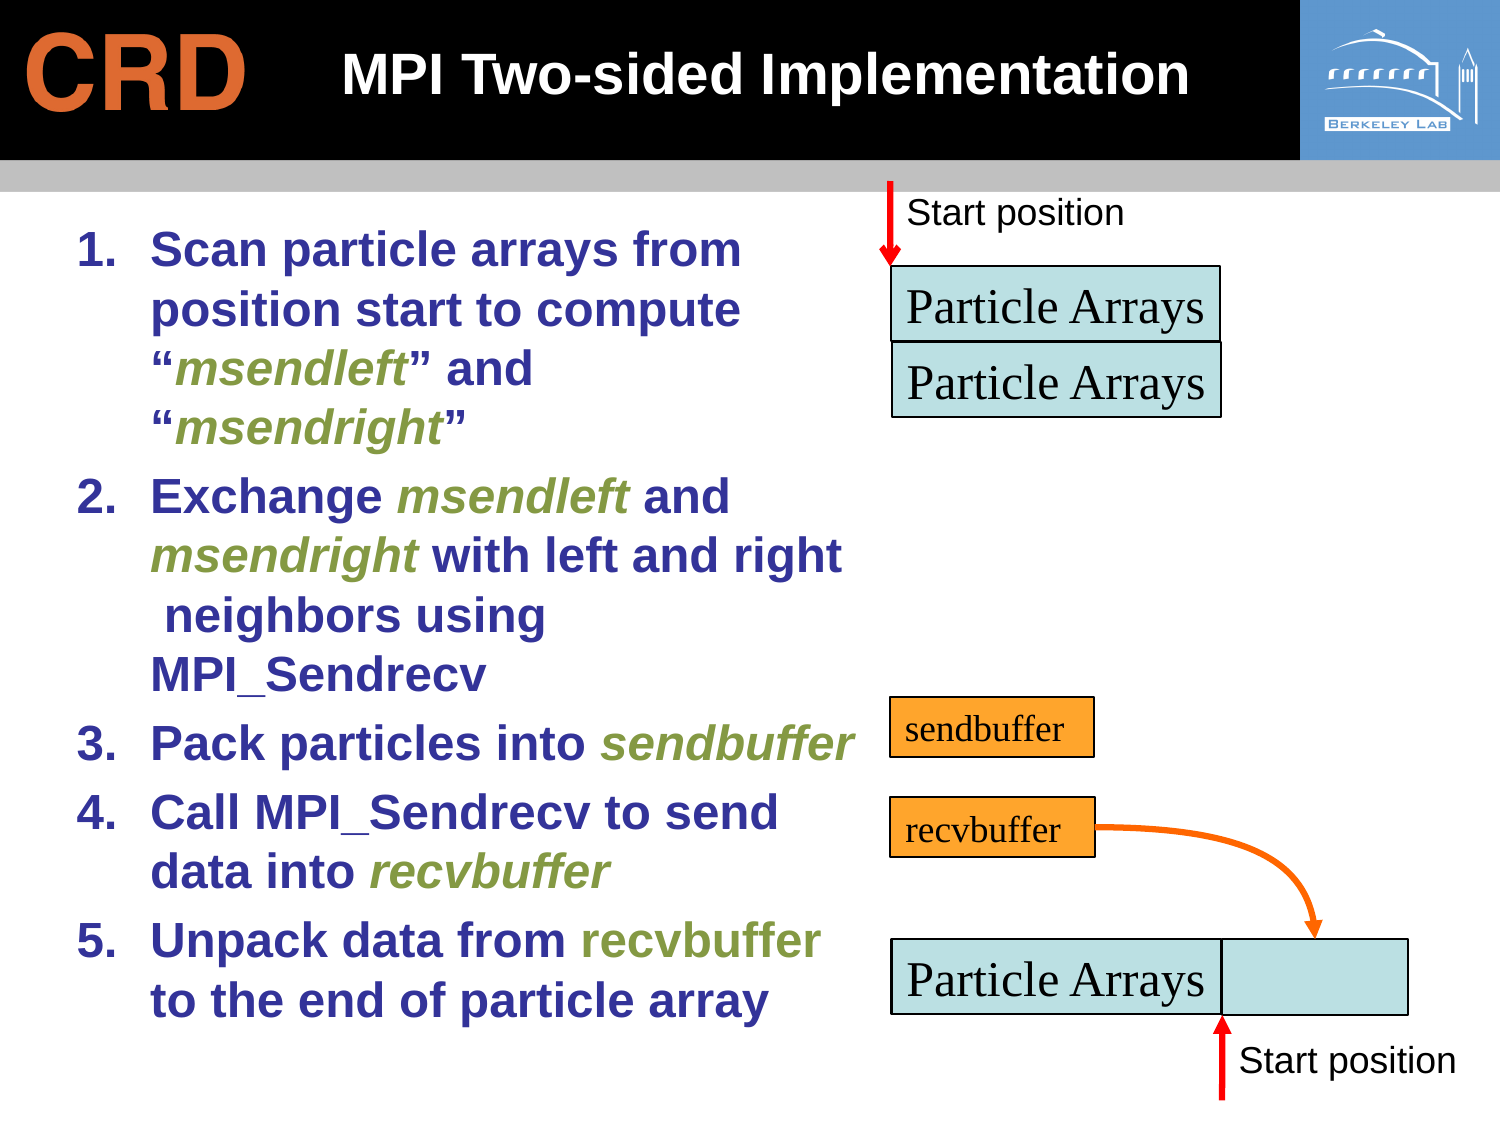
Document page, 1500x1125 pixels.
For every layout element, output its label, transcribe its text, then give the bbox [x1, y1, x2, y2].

list Scan particle arrays from position start to compute “msendleft” and “msendright” Exchange msendleft and msendright with left and right neighbors using MPI_Sendrecv Pack particles into sendbuffer Call MPI_Sendrecv to send data into recvbuffer Unpack data from recvbuffer to the end of particle array [61, 209, 870, 1090]
text_box Particle Arrays [890, 266, 1221, 342]
title MPI Two-sided Implementation [276, 0, 1257, 142]
picture [0, 0, 266, 149]
picture [1300, 0, 1500, 160]
text_box Start position [891, 180, 1141, 241]
text_box Particle Arrays [891, 342, 1222, 418]
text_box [889, 696, 1474, 1101]
